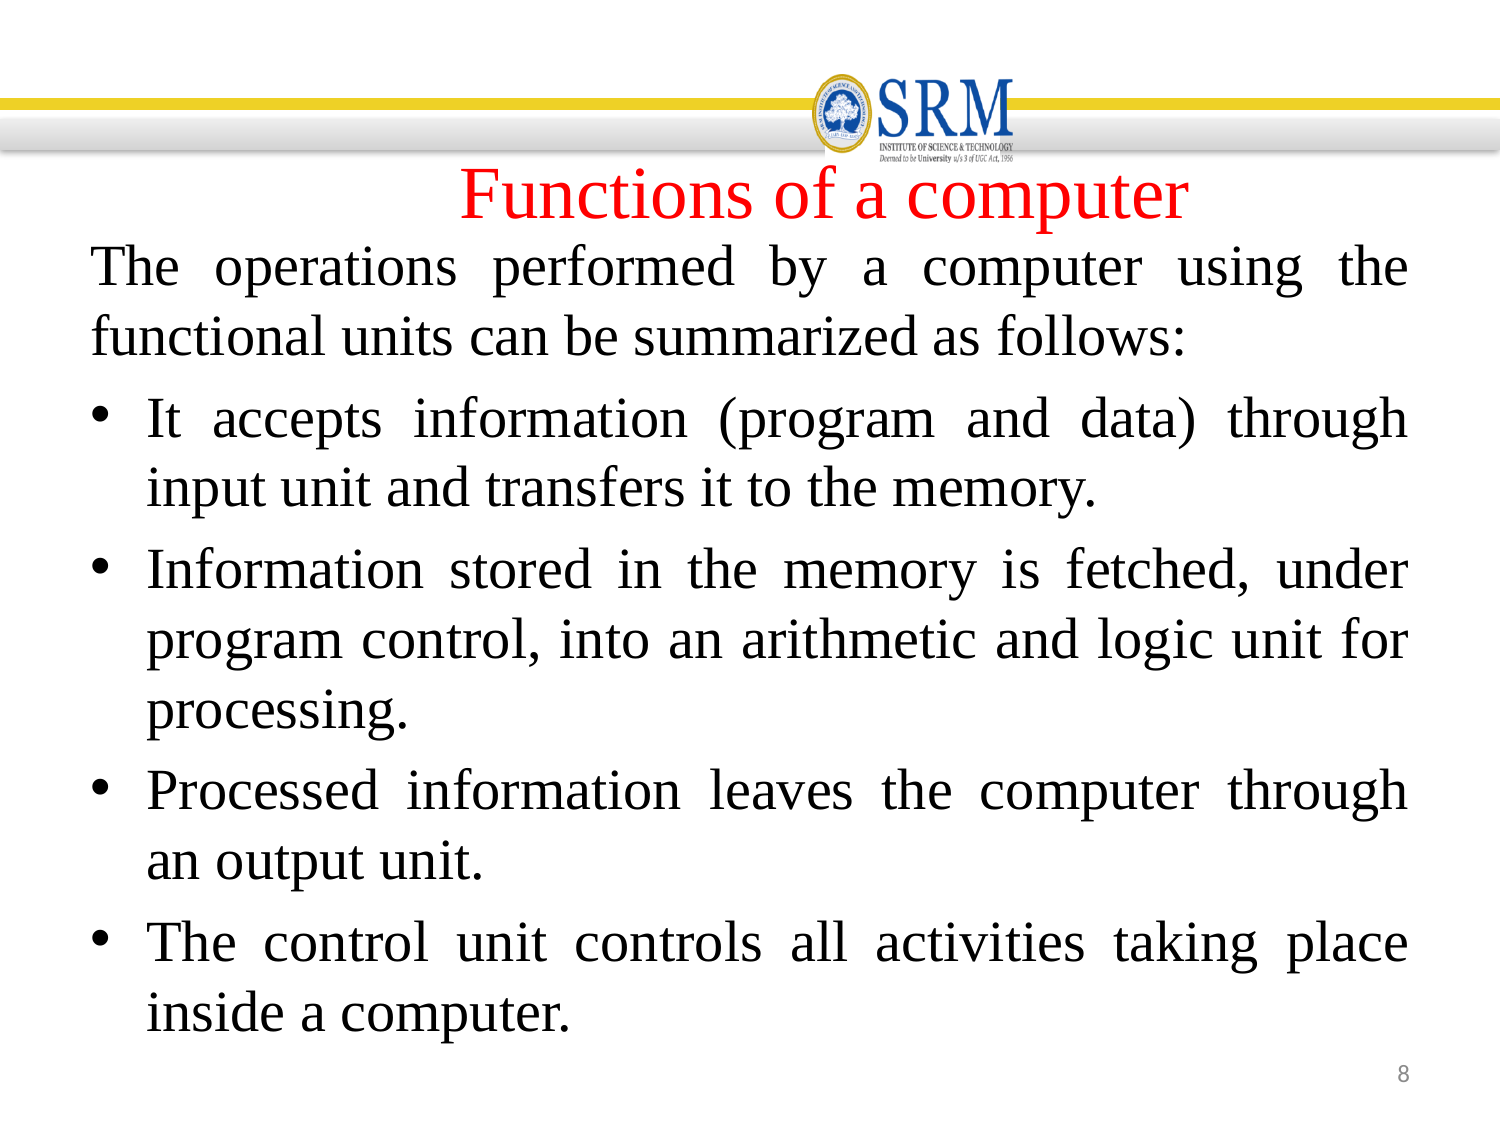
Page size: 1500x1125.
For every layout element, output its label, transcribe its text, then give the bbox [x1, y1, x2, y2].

slide_number 8 [1074, 1042, 1425, 1103]
title Functions of a computer [150, 75, 1500, 303]
list The operations performed by a computer using the functional units can be summarized as follows: It accepts information (program and data) through input unit and transfers it to the memory. Information stored in the memory is fetched, under program control, into an arithmetic and logic unit for processing. Processed information leaves the computer through an output unit. The control unit controls all activities taking place inside a computer. [75, 219, 1425, 1083]
